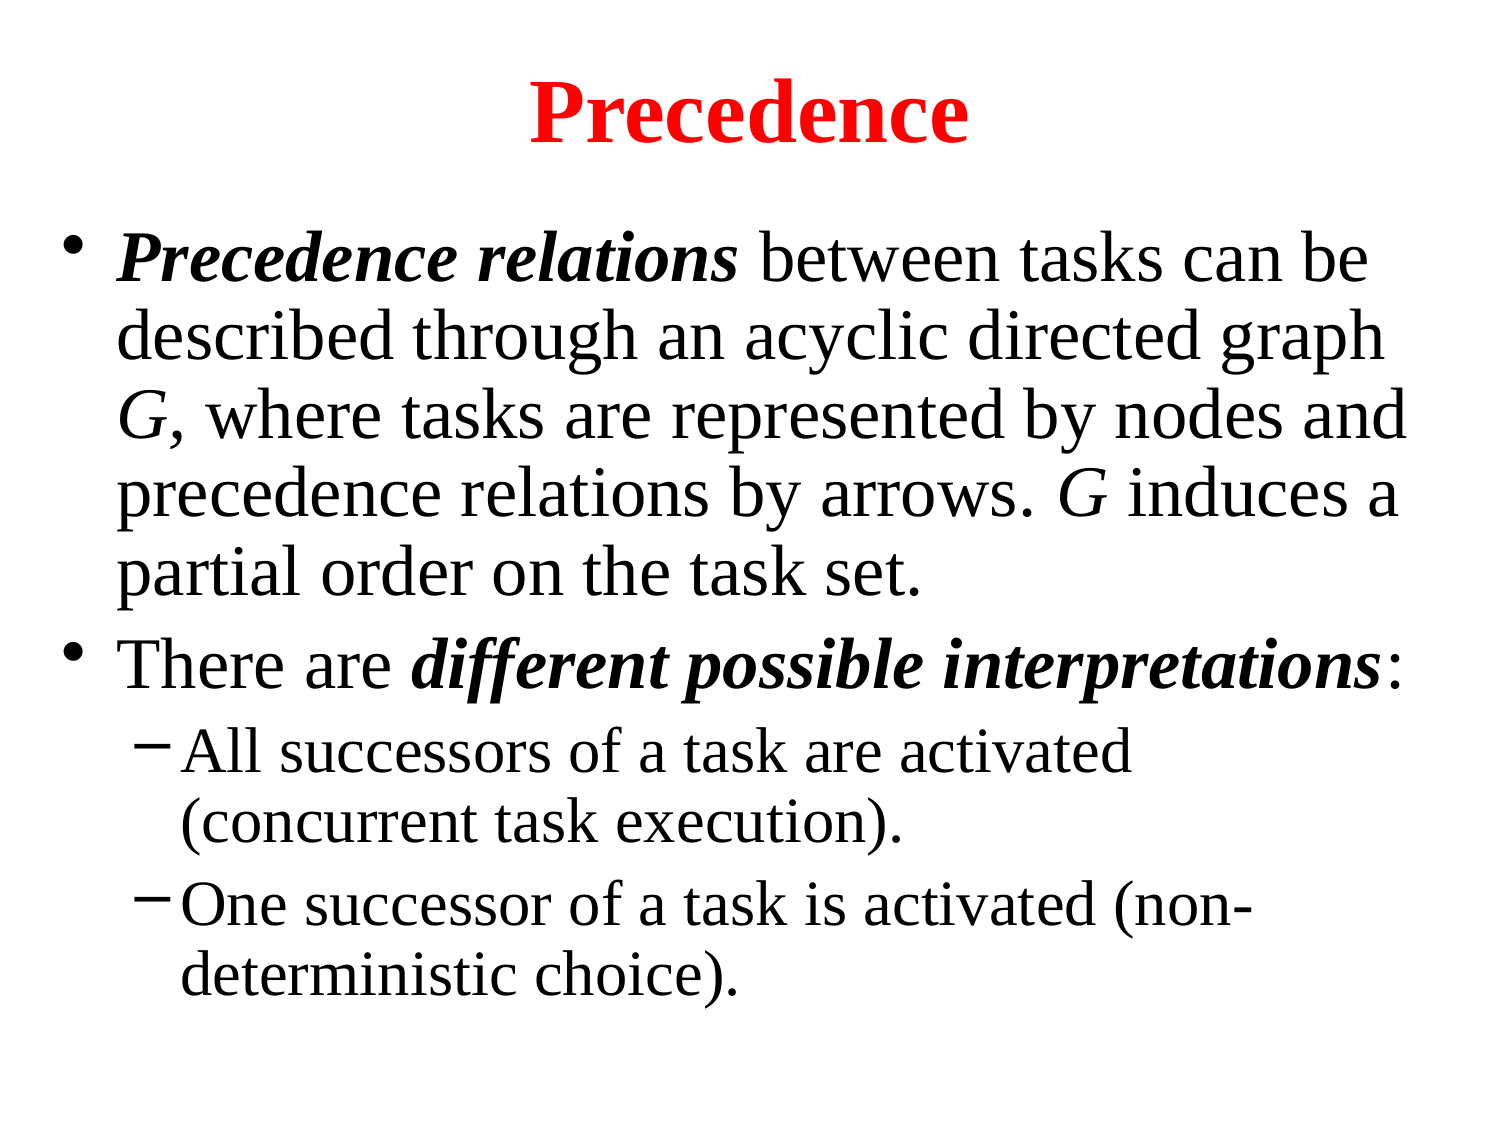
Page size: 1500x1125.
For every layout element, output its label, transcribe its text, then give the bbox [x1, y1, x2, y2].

list Precedence relations between tasks can be described through an acyclic directed graph G, where tasks are represented by nodes and precedence relations by arrows. G induces a partial order on the task set. There are different possible interpretations: All successors of a task are activated (concurrent task execution). One successor of a task is activated (non-deterministic choice). [46, 210, 1454, 1032]
title Precedence [46, 23, 1454, 188]
